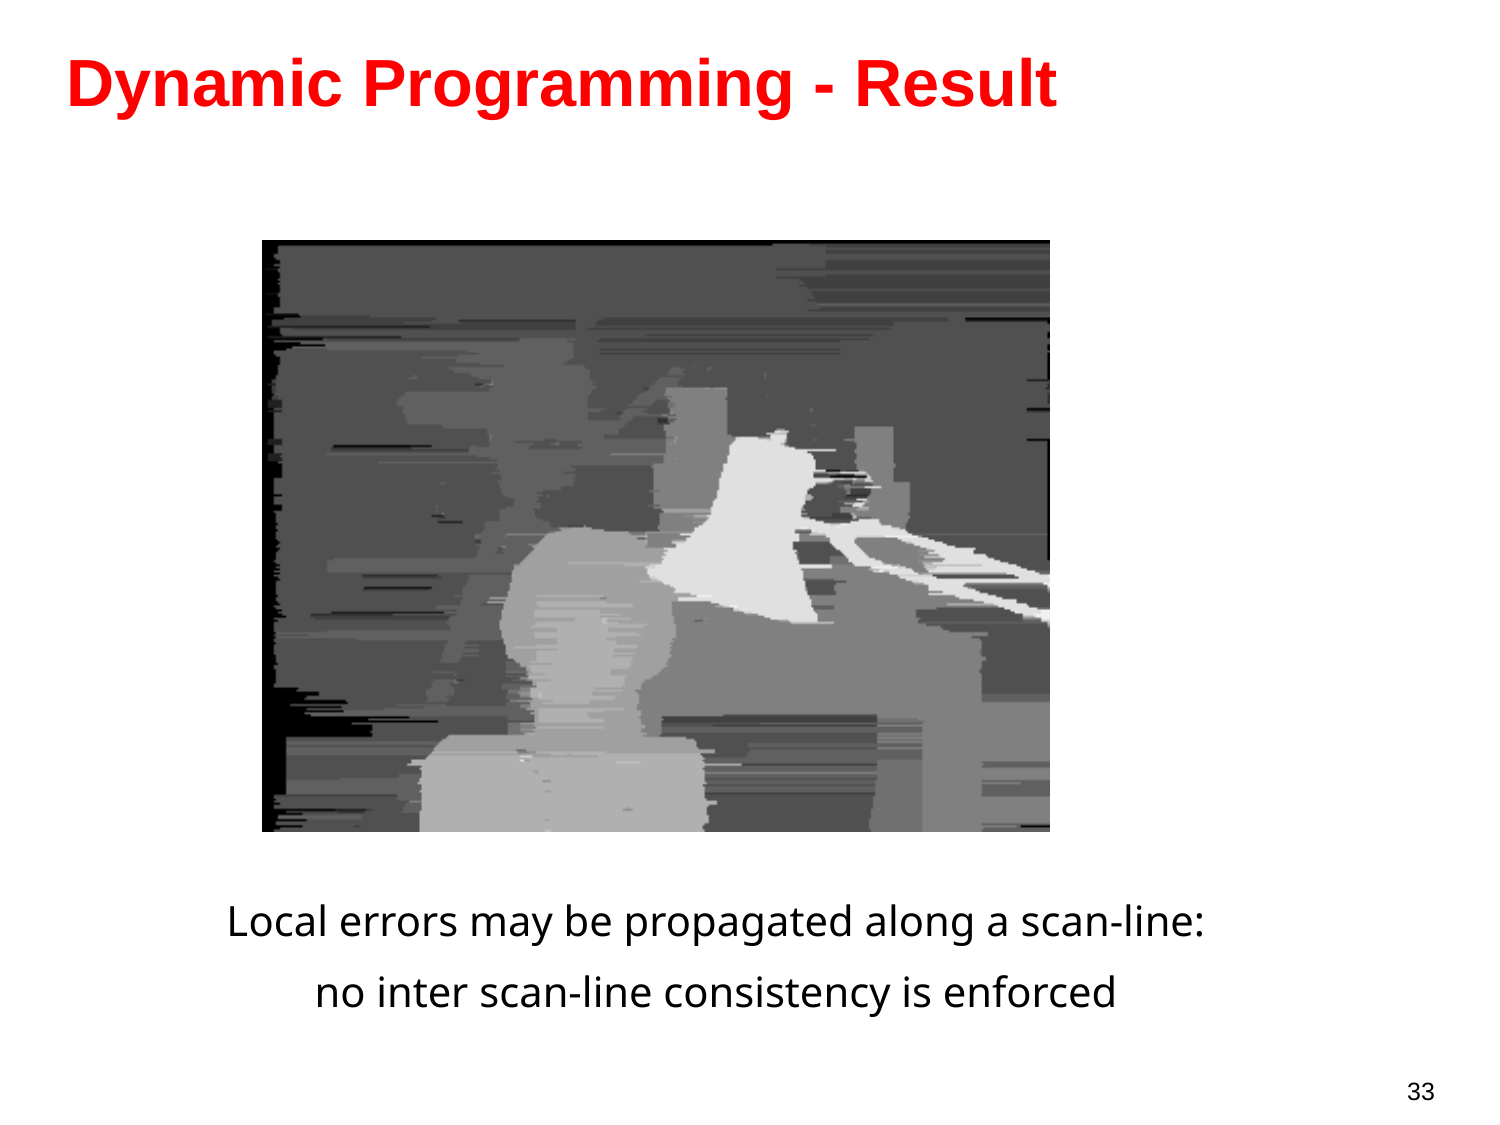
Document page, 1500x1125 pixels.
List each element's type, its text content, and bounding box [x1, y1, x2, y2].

text_box Local errors may be propagated along a scan-line: no inter scan-line consistency is enforced [124, 887, 1307, 1024]
slide_number 33 [1175, 1037, 1450, 1113]
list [262, 240, 1050, 832]
title Dynamic Programming - Result [51, 32, 1449, 128]
